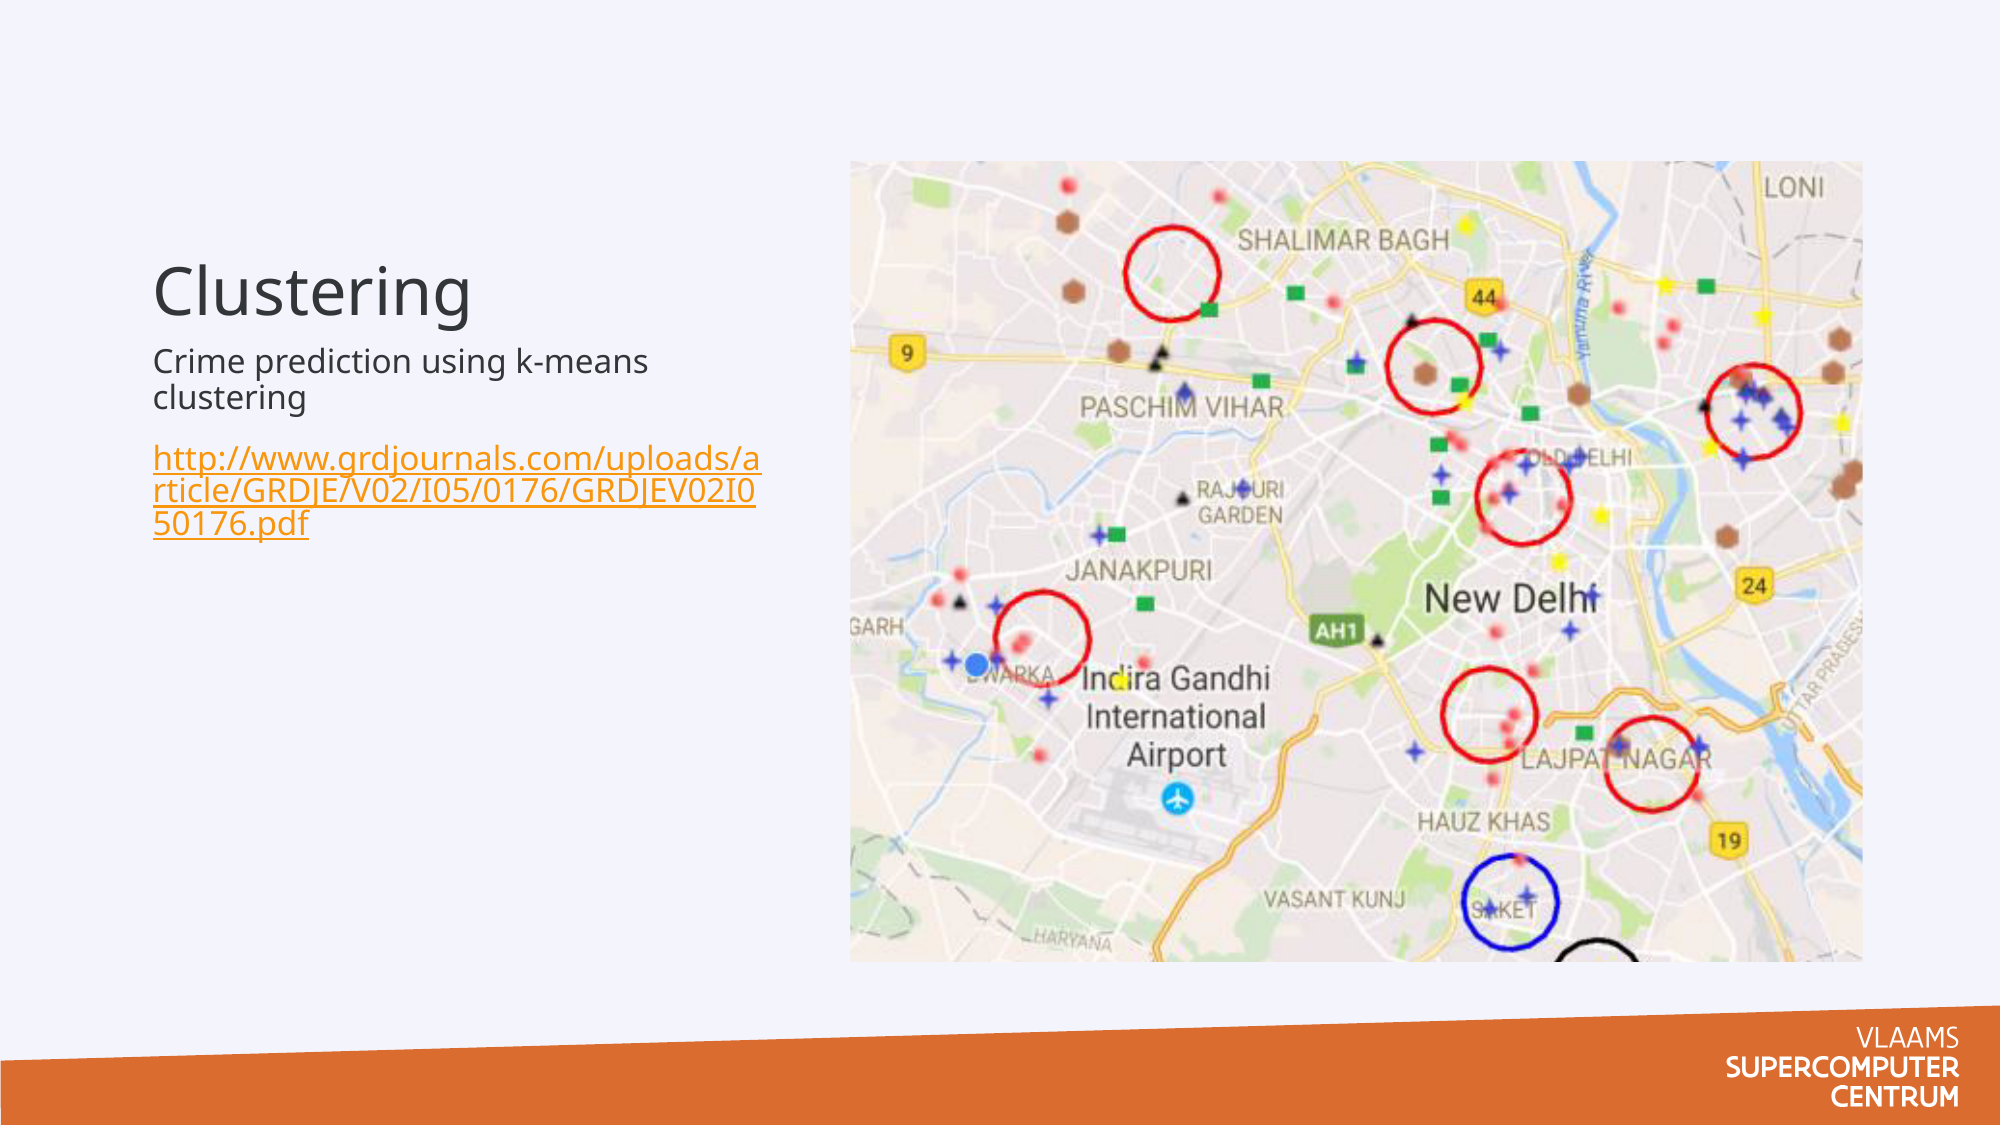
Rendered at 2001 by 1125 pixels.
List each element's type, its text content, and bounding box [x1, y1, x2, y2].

picture [1725, 1021, 1960, 1117]
title Clustering [137, 75, 783, 337]
list Crime prediction using k-means clustering http://www.grdjournals.com/uploads/article/GRDJE/V02/I05/0176/GRDJEV02I050176.pdf [137, 337, 783, 963]
picture [850, 161, 1863, 962]
